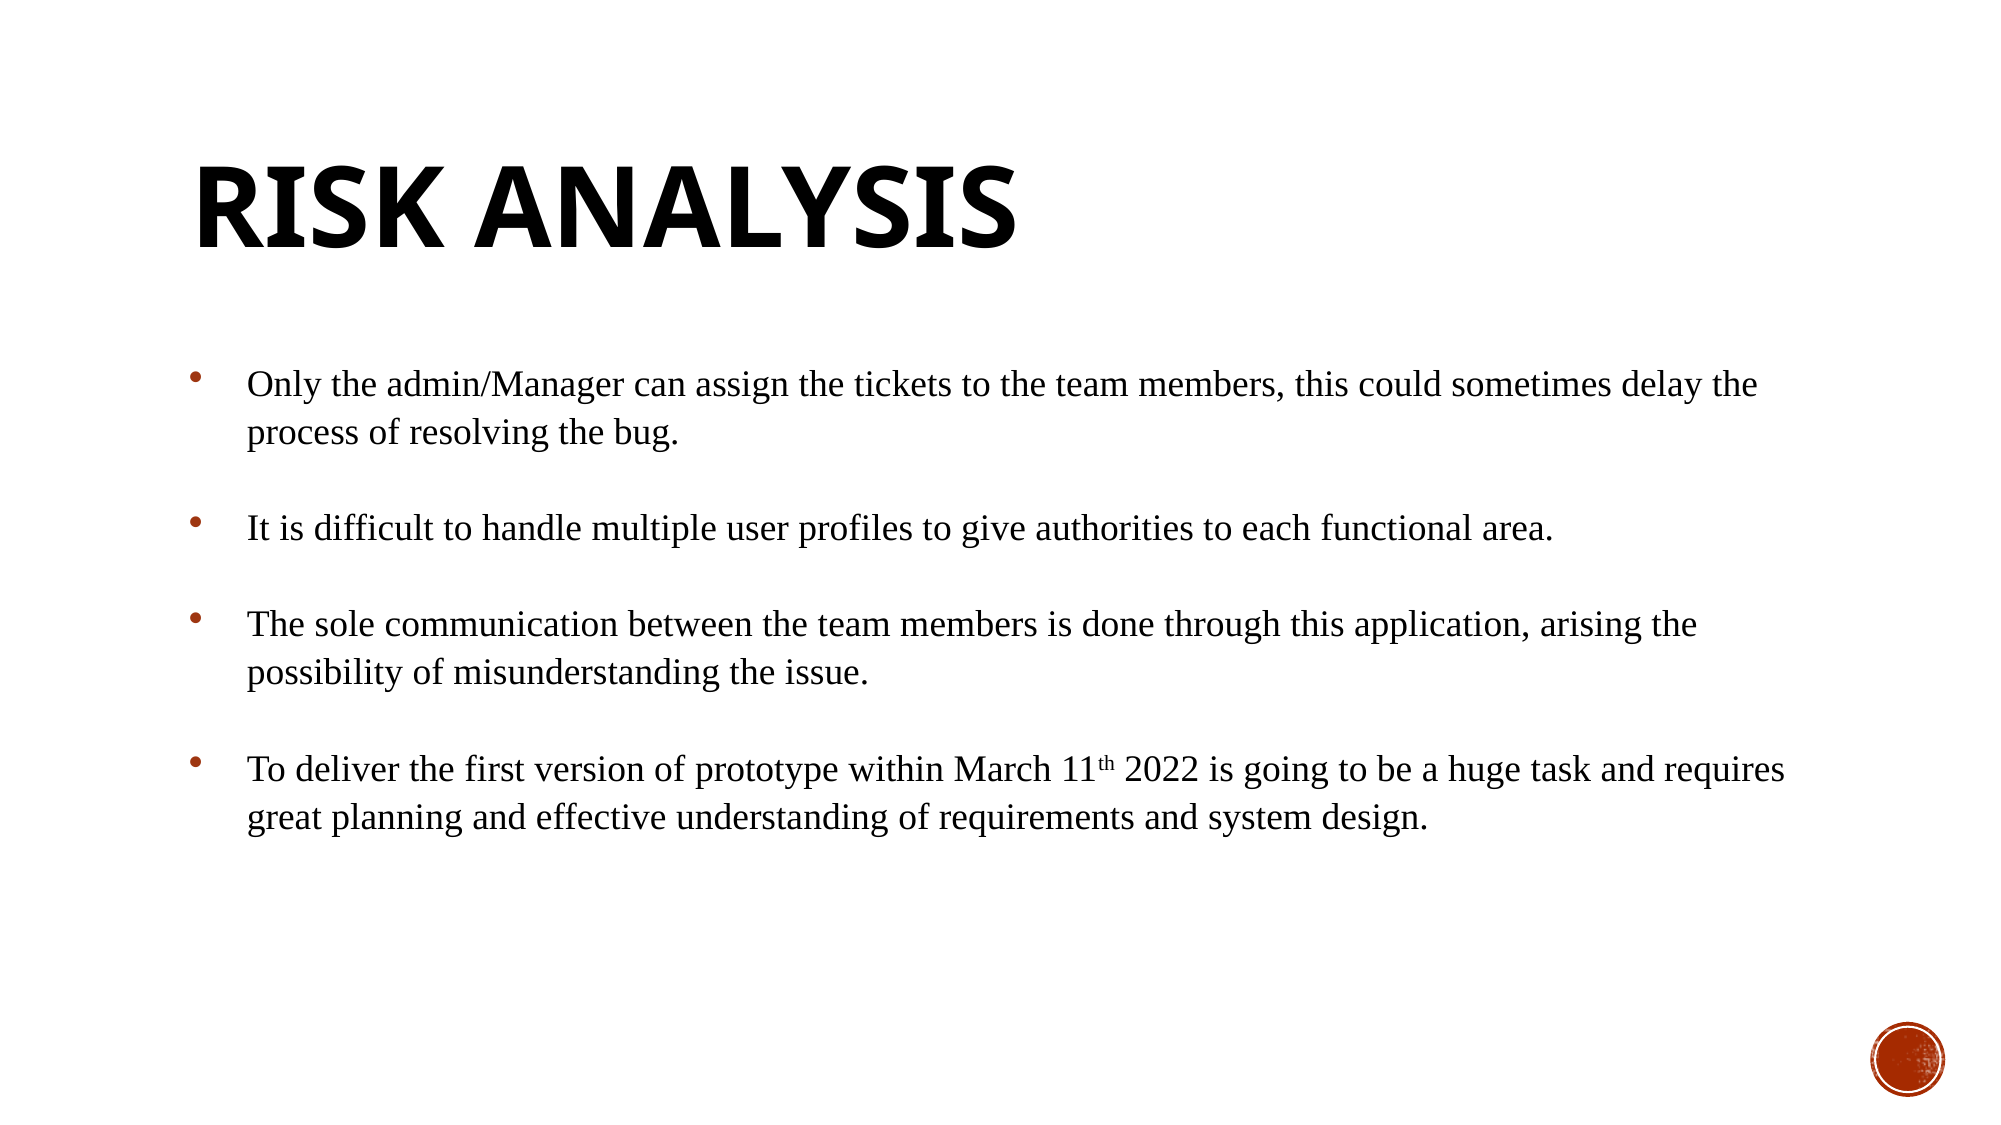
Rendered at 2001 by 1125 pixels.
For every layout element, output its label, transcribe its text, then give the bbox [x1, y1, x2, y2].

list Only the admin/Manager can assign the tickets to the team members, this could sometimes delay the process of resolving the bug. It is difficult to handle multiple user profiles to give authorities to each functional area. The sole communication between the team members is done through this application, arising the possibility of misunderstanding the issue. To deliver the first version of prototype within March 11th 2022 is going to be a huge task and requires great planning and effective understanding of requirements and system design. [175, 348, 1804, 1027]
title RISK Analysis [175, 79, 1826, 344]
